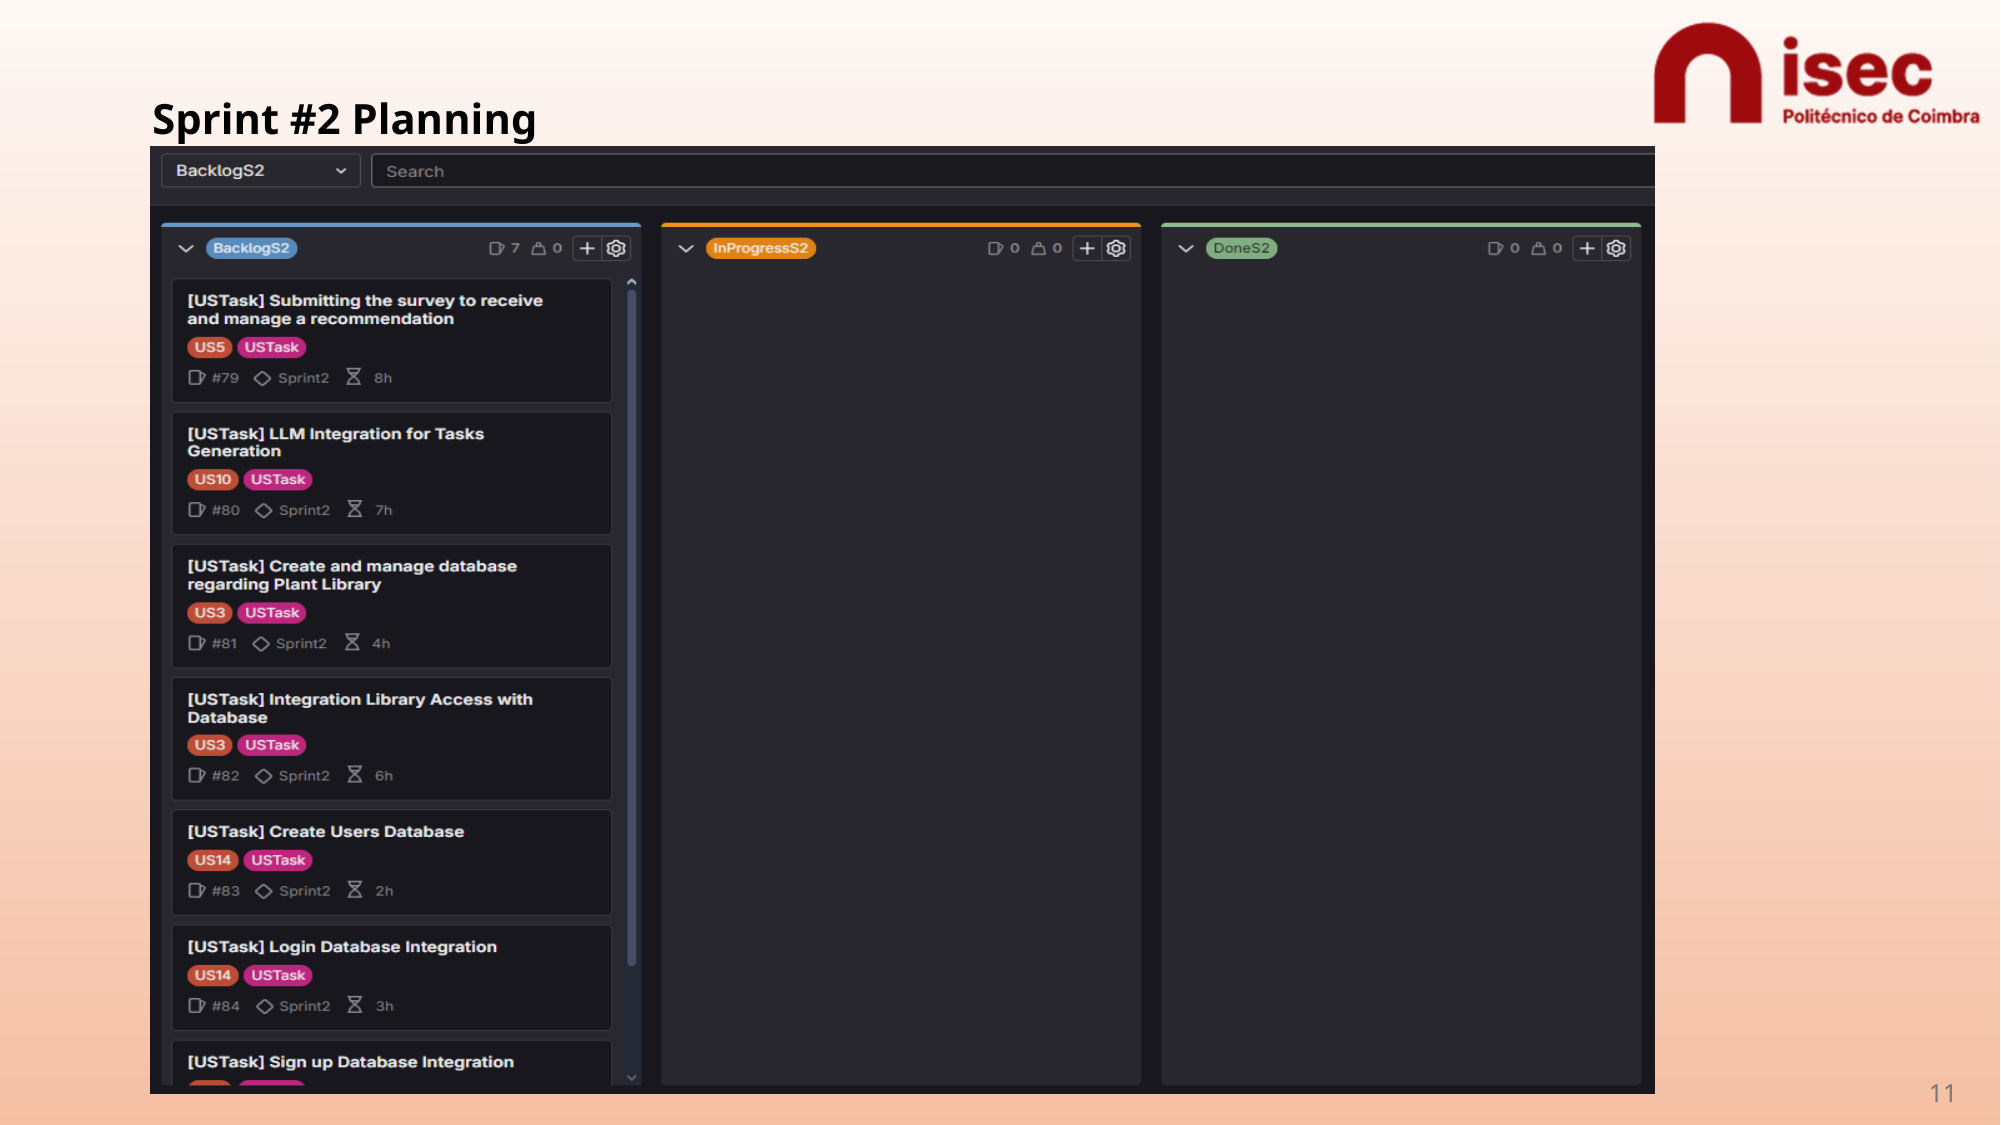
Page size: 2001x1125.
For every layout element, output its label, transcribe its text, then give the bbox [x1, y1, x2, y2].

title Sprint #2 Planning [137, 59, 1863, 182]
picture [1648, 17, 1985, 130]
slide_number 11 [1522, 1064, 1973, 1124]
picture [149, 145, 1656, 1095]
